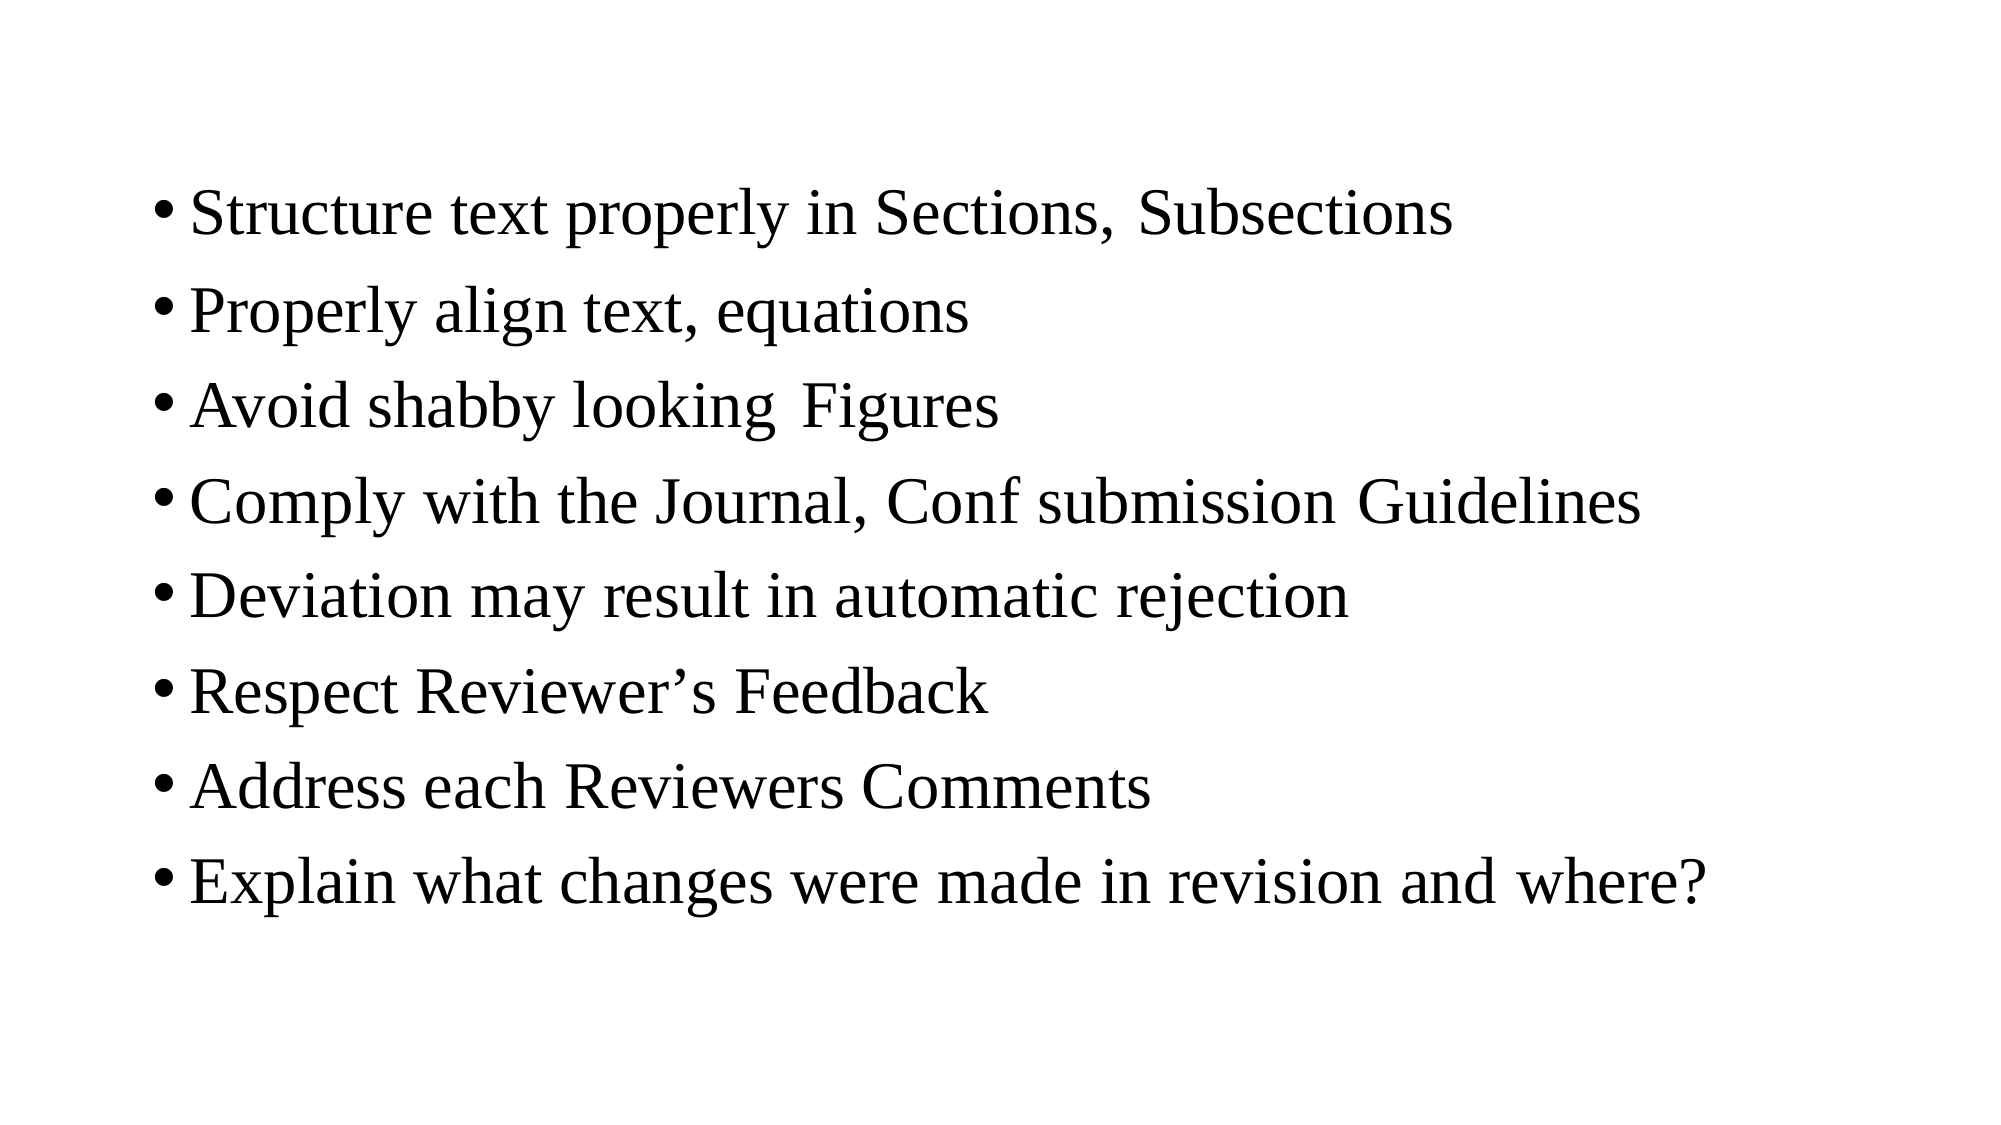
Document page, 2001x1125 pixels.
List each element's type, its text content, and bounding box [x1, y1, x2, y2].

text_box Structure text properly in Sections, Subsections Properly align text, equations Avoid shabby looking Figures Comply with the Journal, Conf submission Guidelines Deviation may result in automatic rejection Respect Reviewer’s Feedback Address each Reviewers Comments Explain what changes were made in revision and where? [150, 149, 1750, 917]
